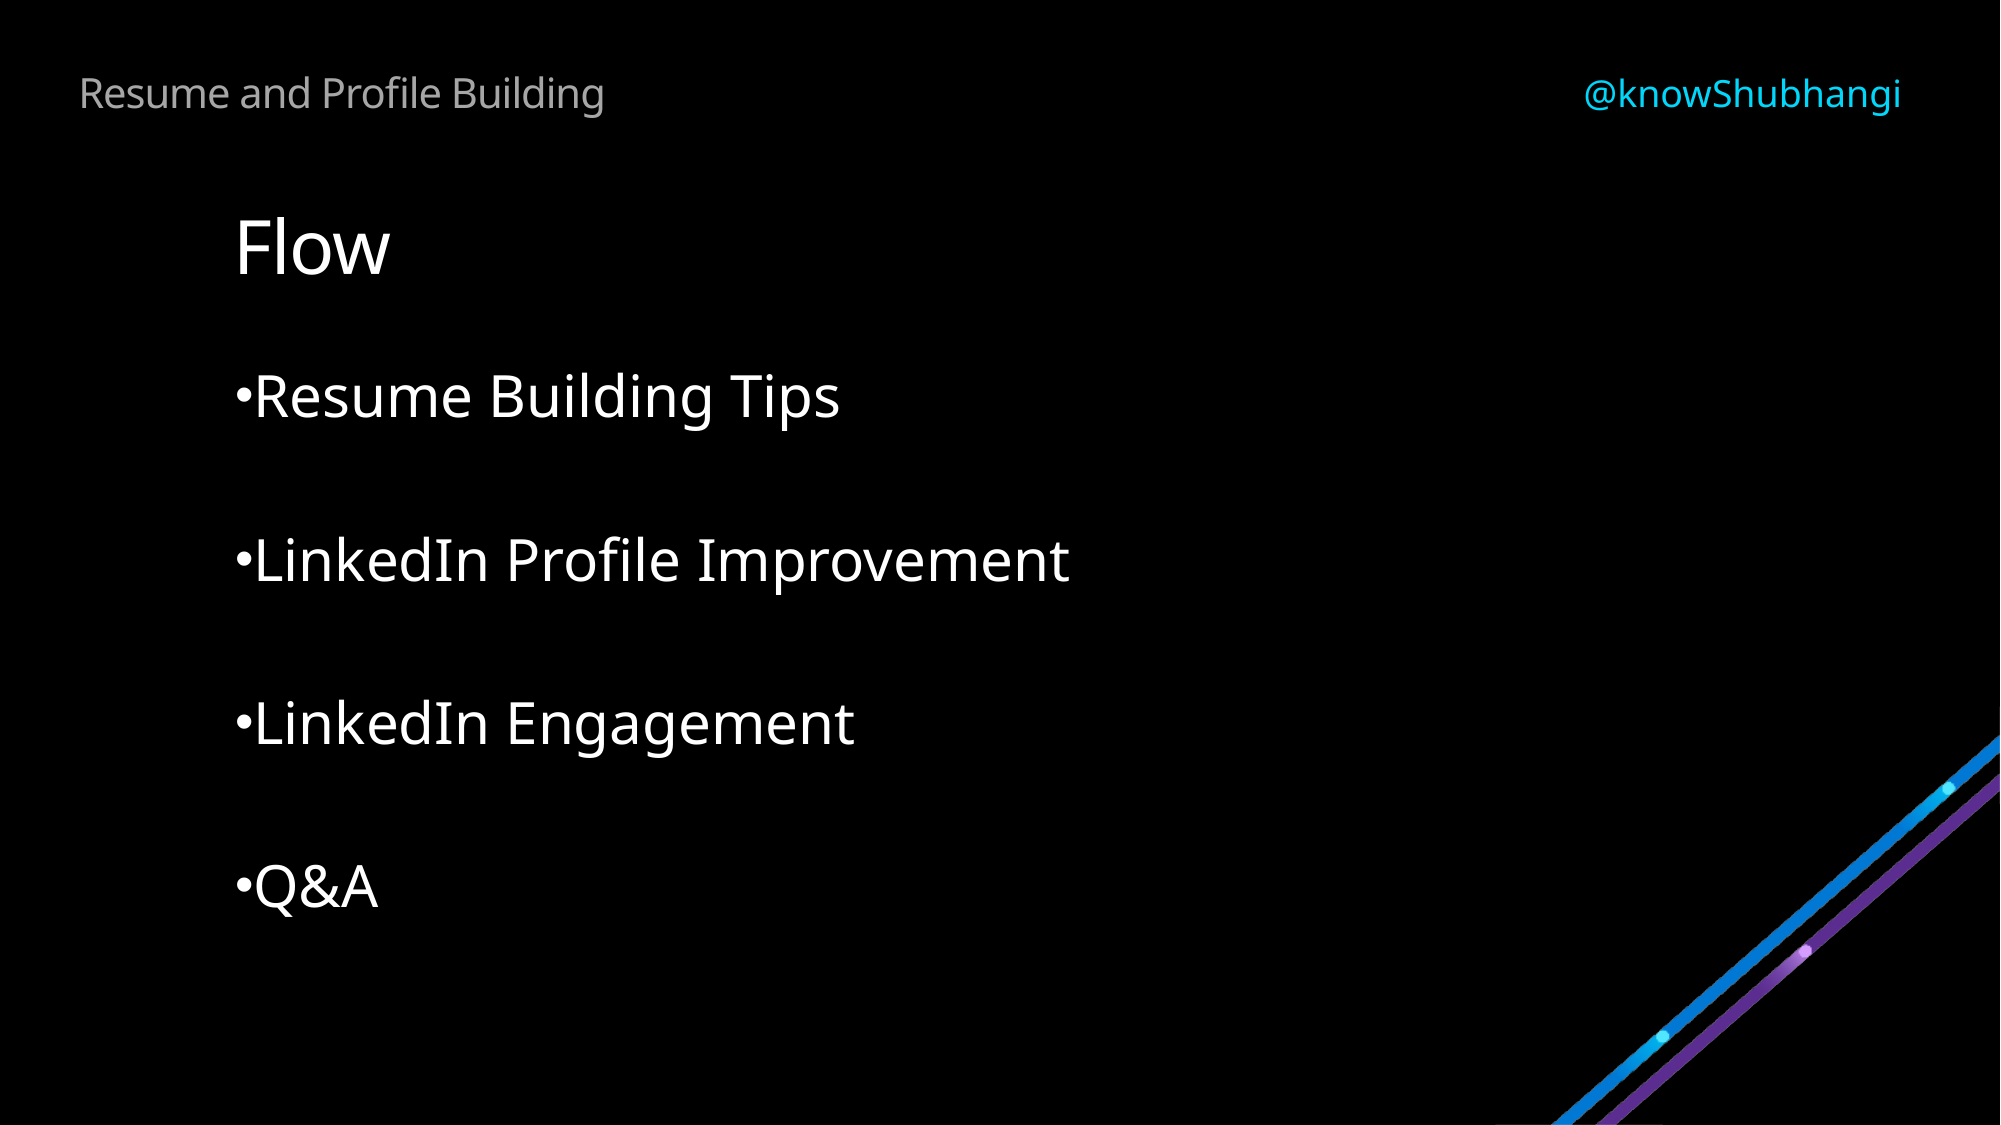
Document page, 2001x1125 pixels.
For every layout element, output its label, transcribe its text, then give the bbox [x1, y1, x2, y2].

title Resume and Profile Building [78, 67, 768, 118]
text_box Resume Building Tips LinkedIn Profile Improvement LinkedIn Engagement Q&A [235, 359, 2000, 920]
text_box @knowShubhangi [1583, 69, 1903, 115]
text_box Flow [233, 199, 2000, 290]
picture [1554, 920, 1850, 1124]
